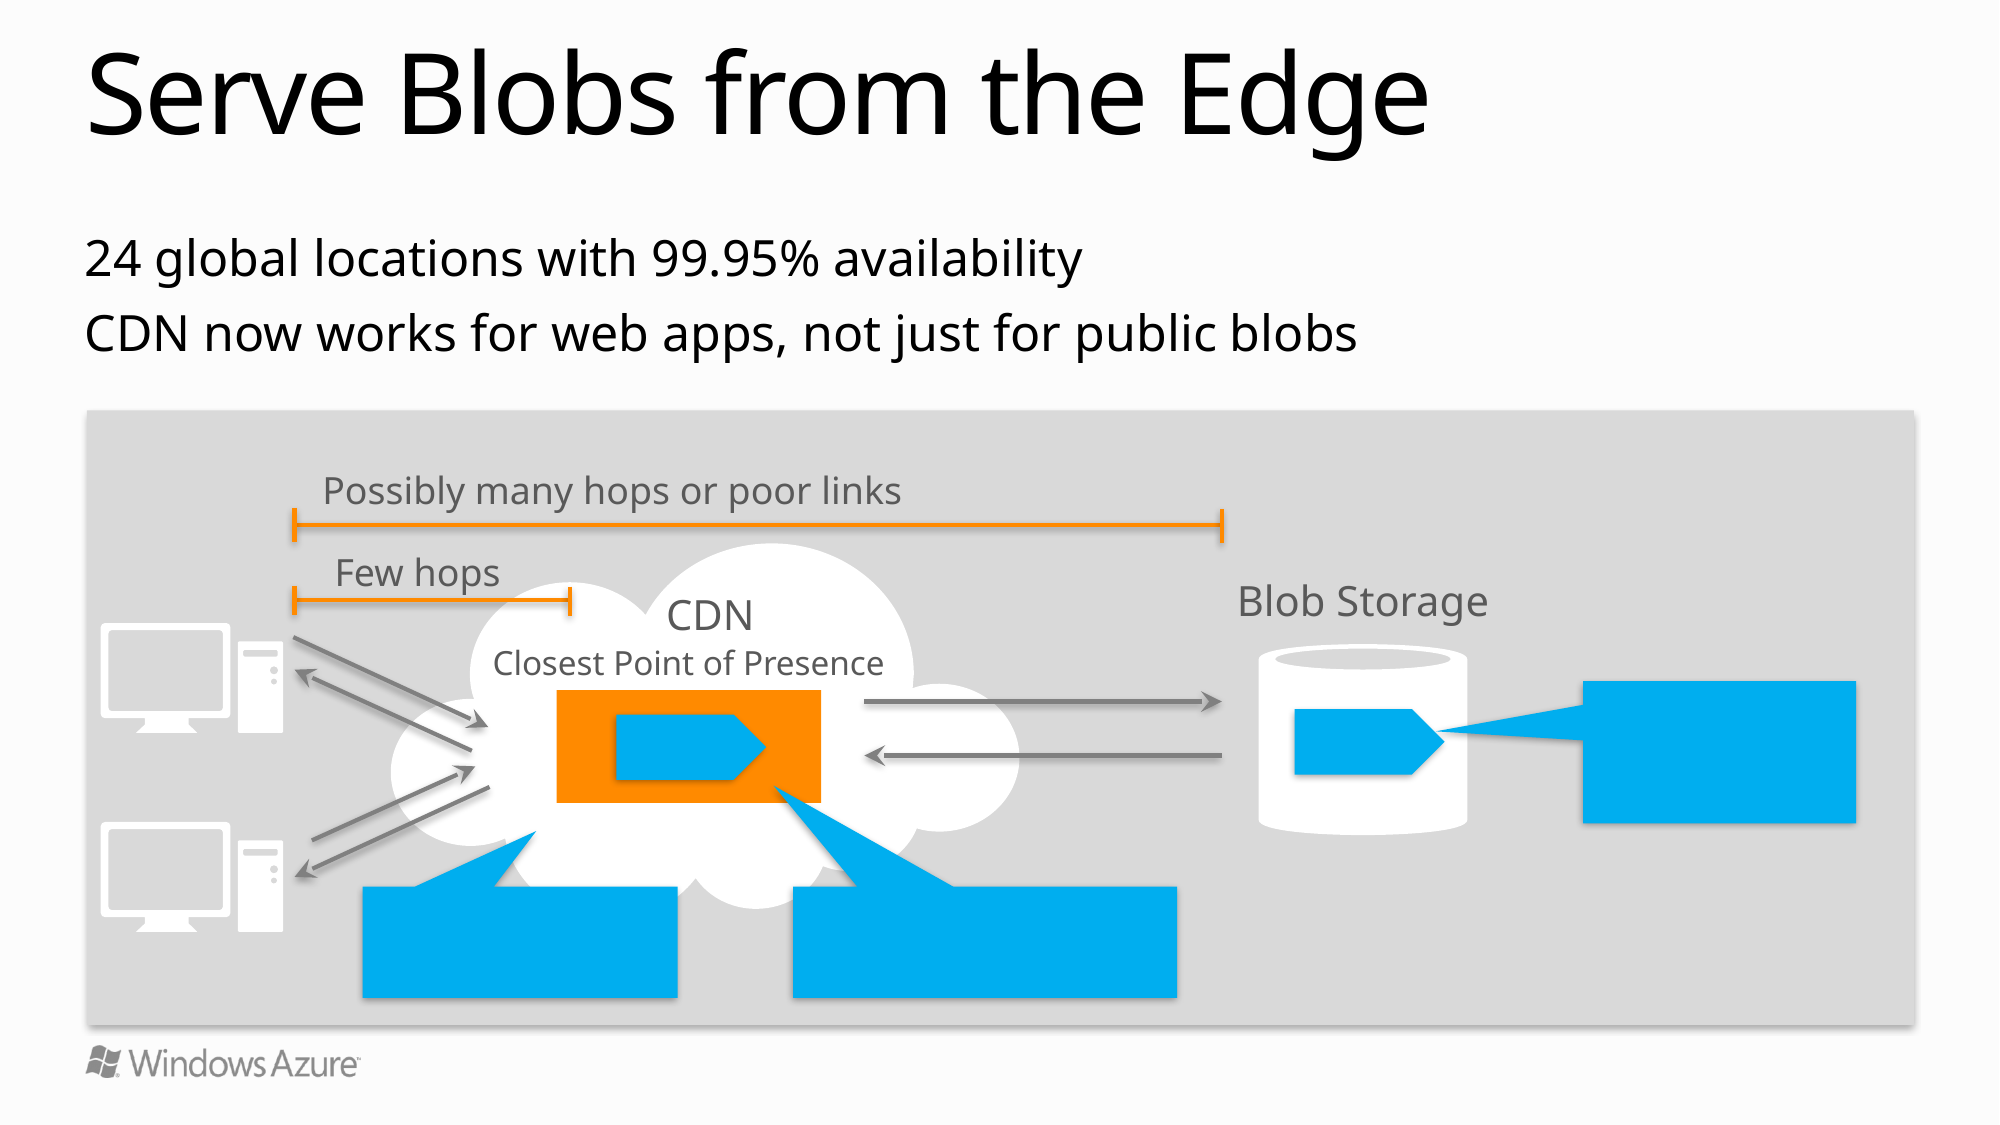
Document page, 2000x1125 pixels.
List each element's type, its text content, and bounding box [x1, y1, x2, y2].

title Serve Blobs from the Edge [85, 37, 1914, 161]
list 24 global locations with 99.95% availability CDN now works for web apps, not just for public blobs [84, 233, 1915, 376]
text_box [86, 410, 1915, 1026]
